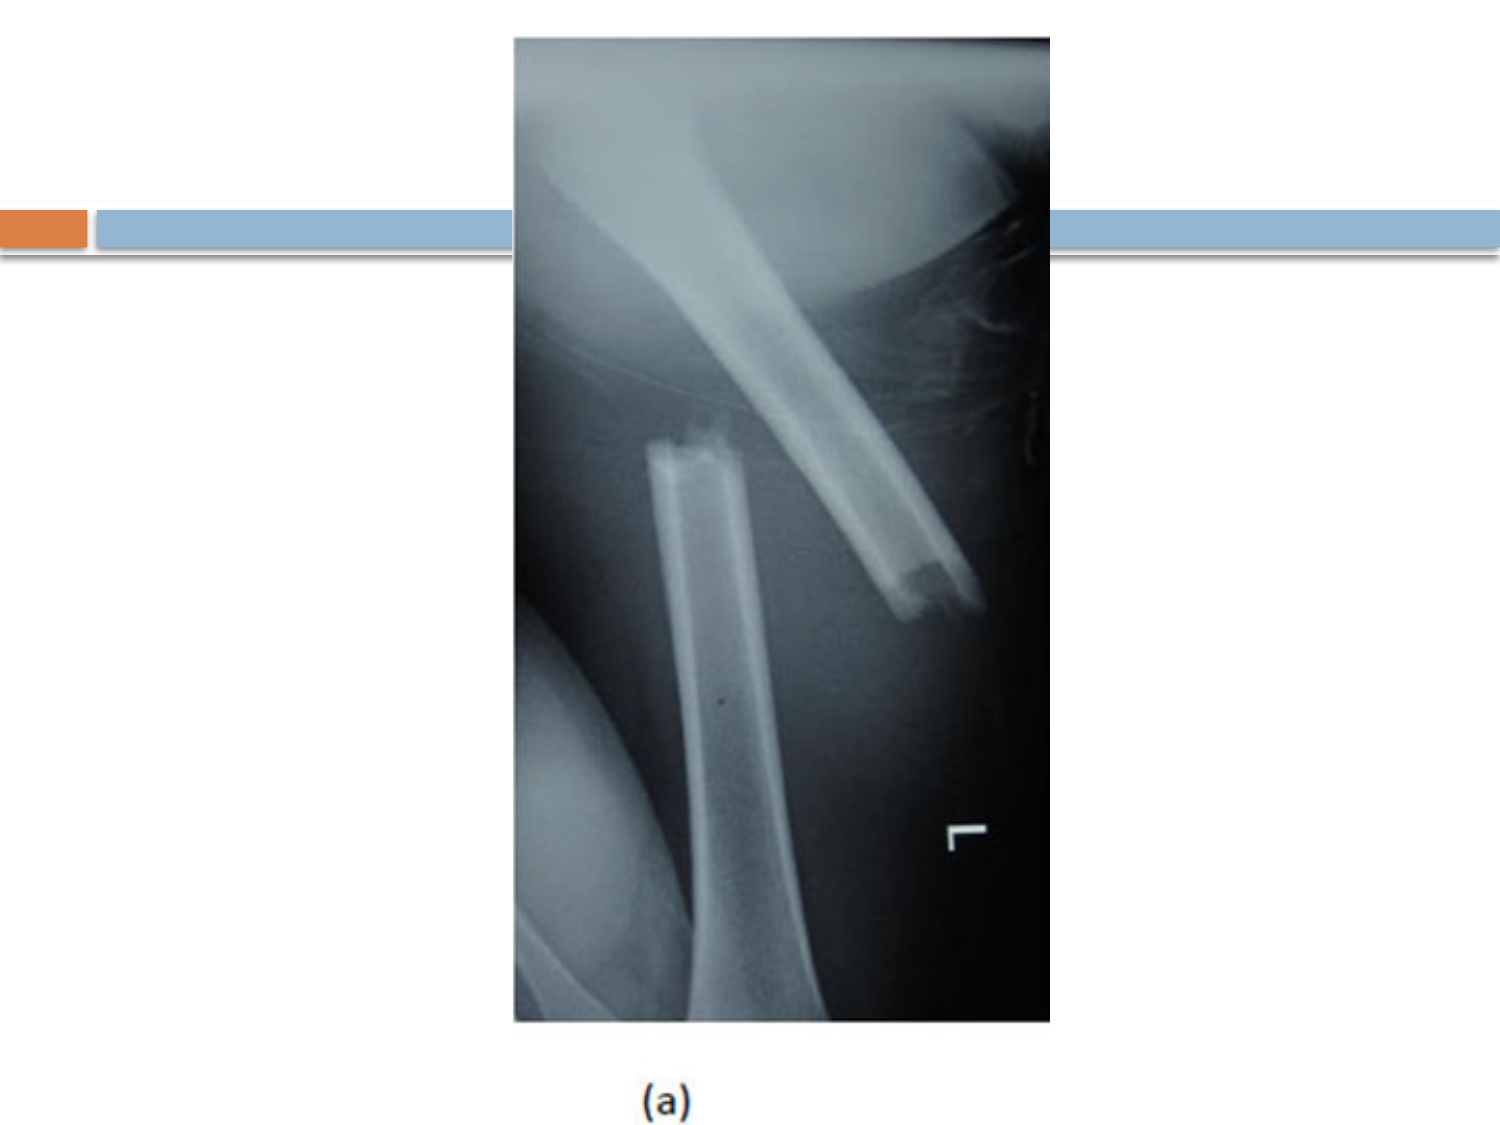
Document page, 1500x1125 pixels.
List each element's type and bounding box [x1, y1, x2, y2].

list [512, 32, 1051, 1125]
